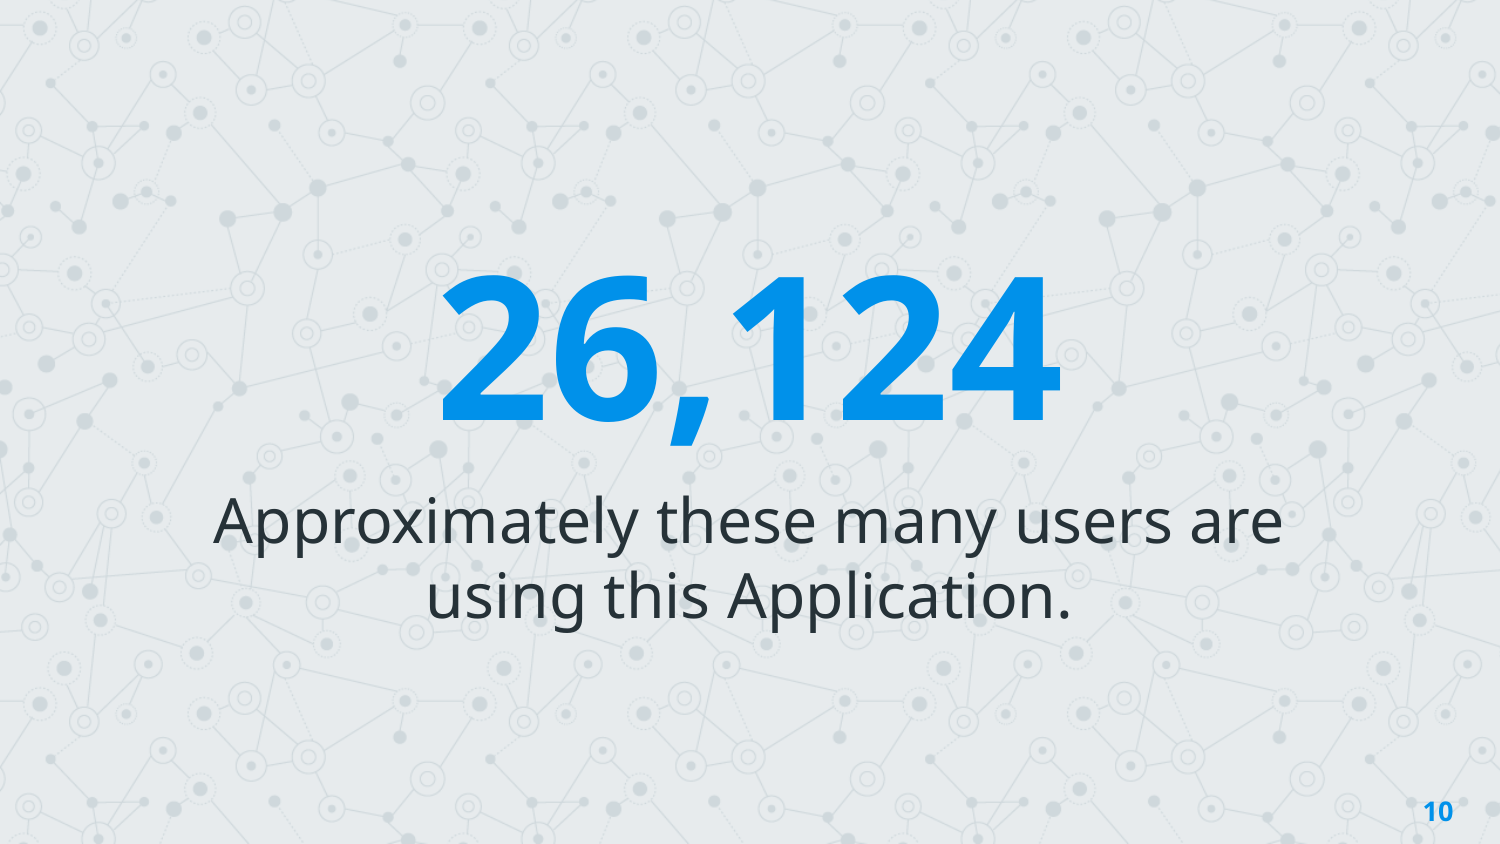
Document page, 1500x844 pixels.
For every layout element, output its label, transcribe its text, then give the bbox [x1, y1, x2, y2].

title 26,124 [112, 284, 1388, 465]
slide_number 10 [1378, 779, 1469, 844]
subtitle Approximately these many users are using this Application. [112, 465, 1388, 595]
